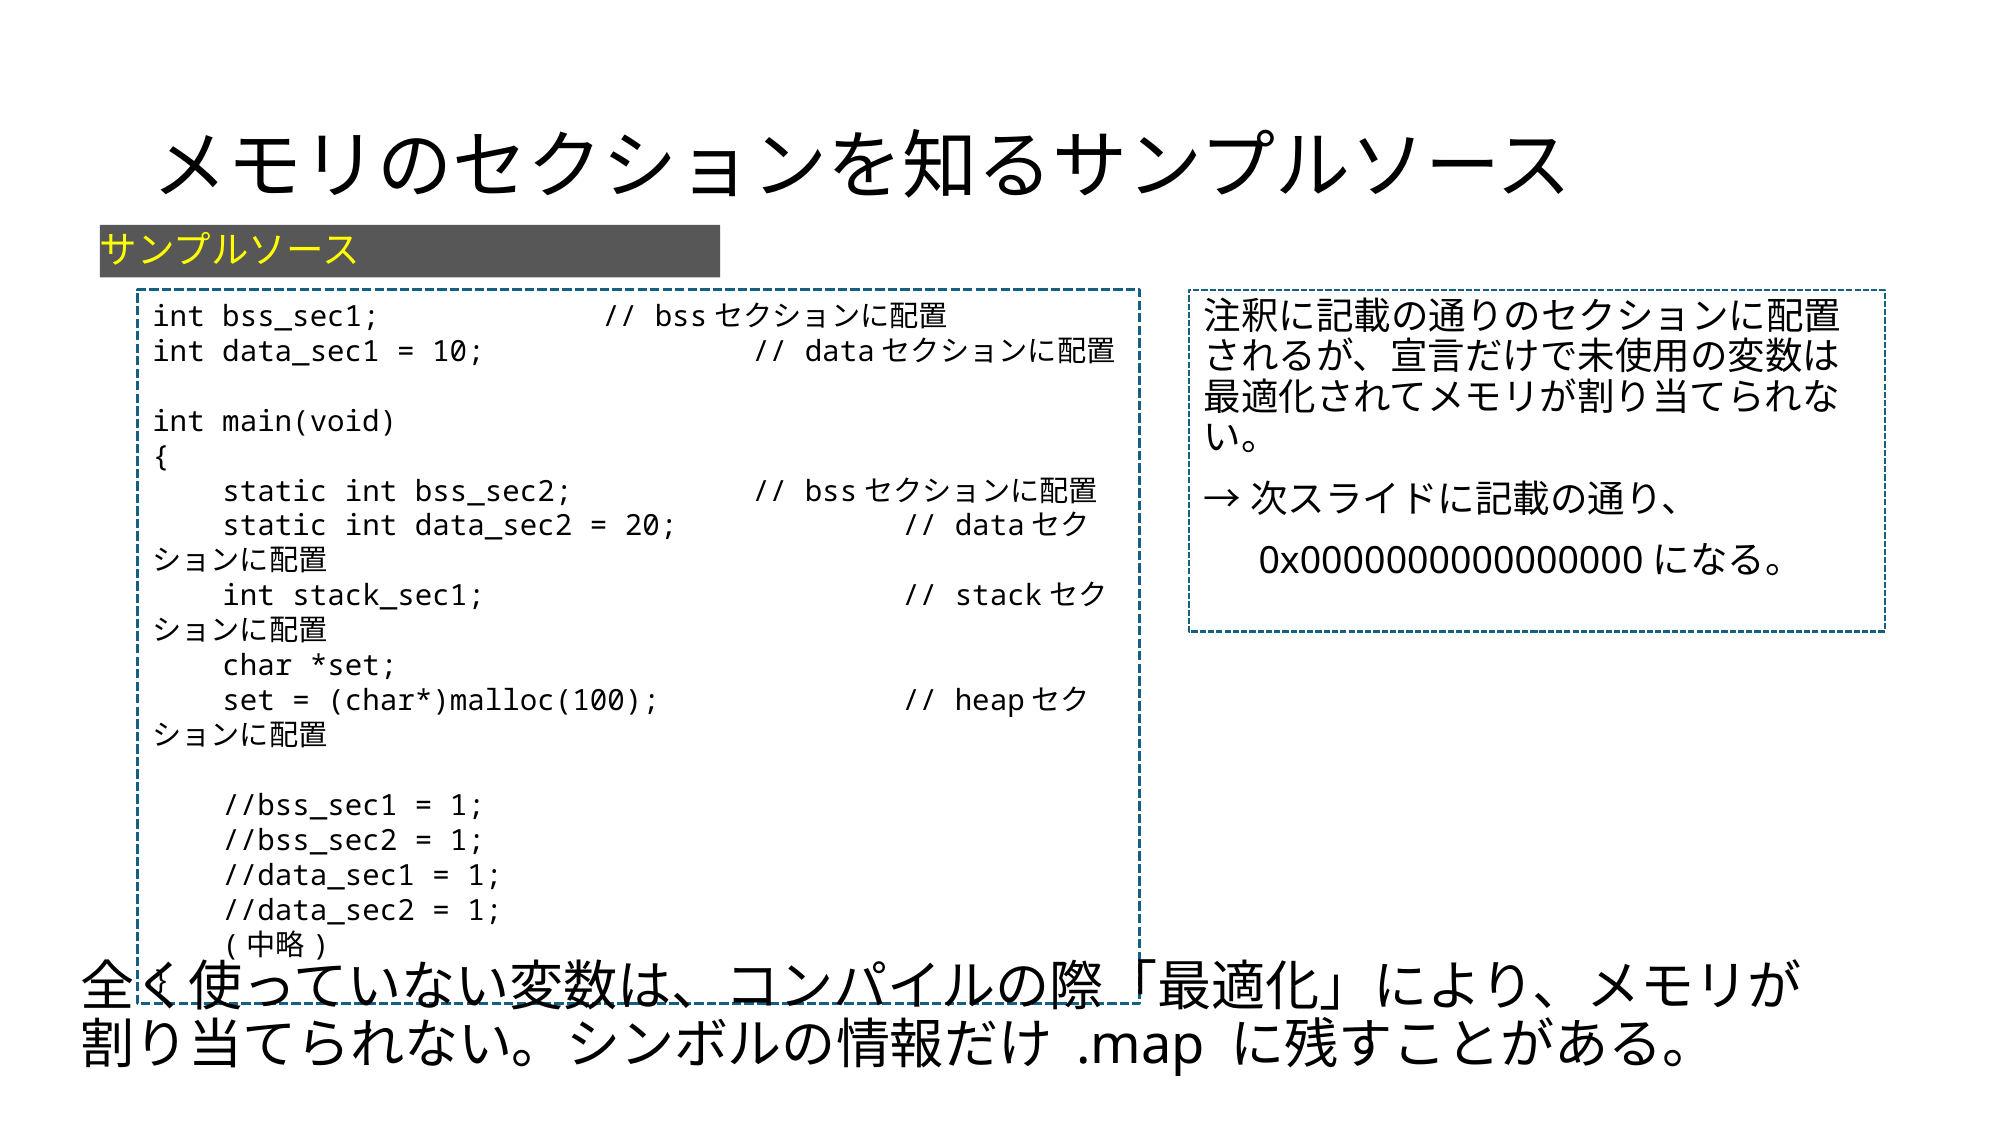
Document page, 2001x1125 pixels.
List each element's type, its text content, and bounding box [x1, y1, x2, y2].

text_box サンプルソース [99, 224, 721, 278]
text_box 注釈に記載の通りのセクションに配置されるが、宣言だけで未使用の変数は最適化されてメモリが割り当てられない。 →次スライドに記載の通り、 0x0000000000000000になる。 [1188, 289, 1885, 632]
title メモリのセクションを知るサンプルソース [137, 59, 1863, 278]
text_box 全く使っていない変数は、コンパイルの際「最適化」により、メモリが割り当てられない。シンボルの情報だけ .map に残すことがある。 [65, 951, 1863, 1099]
text_box int bss_sec1; // bssセクションに配置 int data_sec1 = 10; // dataセクションに配置 int main(void) { static int bss_sec2; // bssセクションに配置 static int data_sec2 = 20; // dataセクションに配置 int stack_sec1; // stackセクションに配置 char *set; set = (char*)malloc(100); // heapセクションに配置 //bss_sec1 = 1; //bss_sec2 = 1; //data_sec1 = 1; //data_sec2 = 1; (中略) } [137, 289, 1140, 951]
